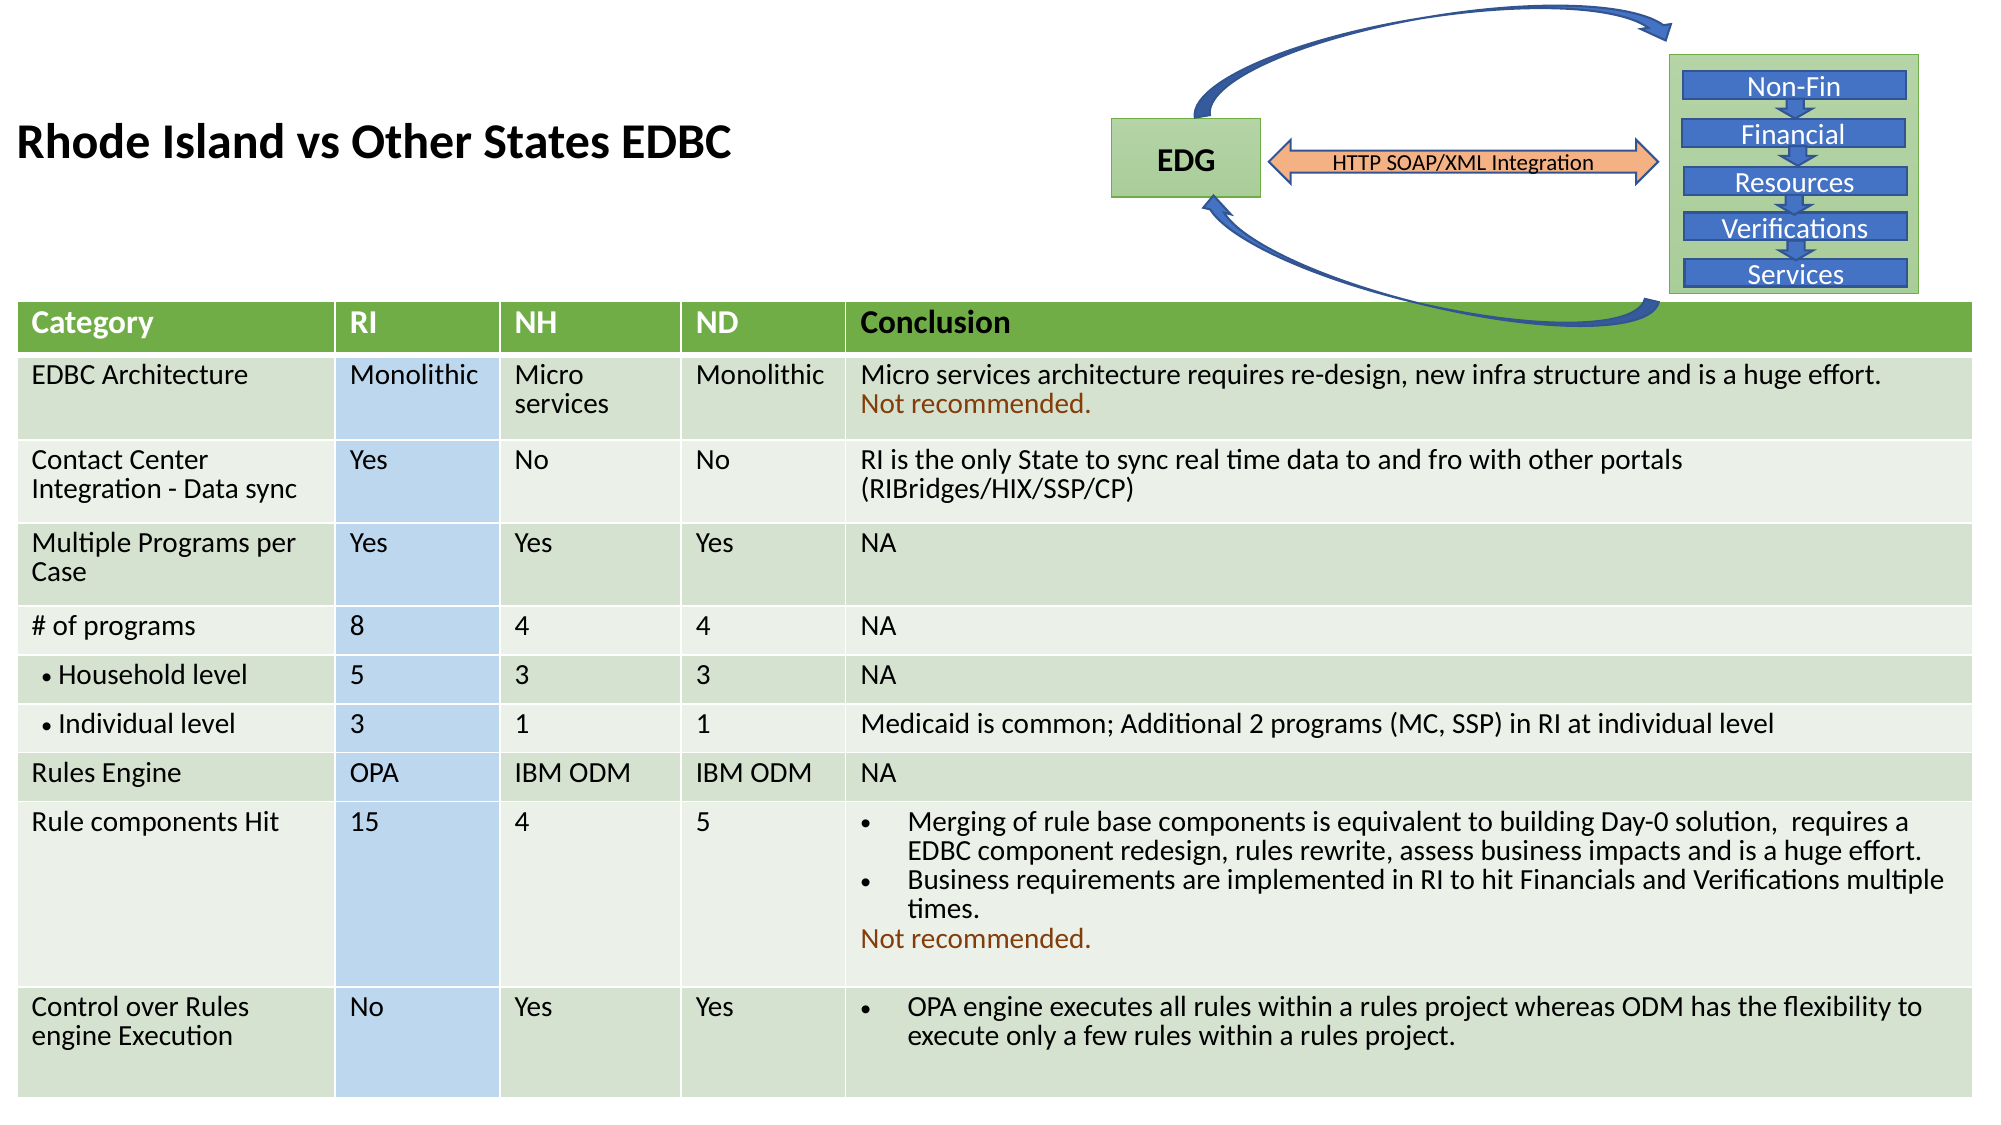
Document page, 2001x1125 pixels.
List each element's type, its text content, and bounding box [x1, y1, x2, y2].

table_header NH [501, 302, 680, 352]
table_cell NA [846, 656, 1972, 703]
table_cell 3 [336, 705, 499, 752]
table_header RI [336, 302, 499, 352]
table_cell 4 [501, 607, 680, 654]
table_cell 1 [501, 705, 680, 752]
table_cell IBM ODM [682, 753, 845, 801]
table_cell 1 [682, 705, 845, 752]
table_cell 15 [336, 802, 499, 986]
table_cell OPA engine executes all rules within a rules project whereas ODM has the flexibility to execute only a few rules within a rules project. [846, 988, 1972, 1097]
table_cell NA [846, 607, 1972, 654]
table_cell Yes [501, 524, 680, 605]
table_header Category [18, 302, 334, 352]
table_cell Micro services architecture requires re-design, new infra structure and is a huge effort. Not recommended. [846, 358, 1972, 439]
table_cell Multiple Programs per Case [18, 524, 334, 605]
table_cell 5 [682, 802, 845, 986]
table_cell Contact Center Integration - Data sync [18, 441, 334, 522]
table_cell Monolithic [682, 358, 845, 439]
table_cell Yes [682, 524, 845, 605]
table_cell IBM ODM [501, 753, 680, 801]
table_cell No [682, 441, 845, 522]
subtitle Rhode Island vs Other States EDBC [1, 107, 858, 177]
table_cell EDBC Architecture [18, 358, 334, 439]
table_cell 5 [336, 656, 499, 703]
table_cell Rule components Hit [18, 802, 334, 986]
table_cell NA [846, 753, 1972, 801]
table_cell Control over Rules engine Execution [18, 988, 334, 1097]
table_cell No [501, 441, 680, 522]
table_cell Medicaid is common; Additional 2 programs (MC, SSP) in RI at individual level [846, 705, 1972, 752]
table_cell RI is the only State to sync real time data to and fro with other portals (RIBridges/HIX/SSP/CP) [846, 441, 1972, 522]
table_cell Individual level [18, 705, 334, 752]
table_cell 4 [682, 607, 845, 654]
table_cell # of programs [18, 607, 334, 654]
table_cell No [336, 988, 499, 1097]
table_cell Yes [336, 524, 499, 605]
table_cell 8 [336, 607, 499, 654]
table_cell Micro services [501, 358, 680, 439]
table_cell OPA [336, 753, 499, 801]
table_cell Merging of rule base components is equivalent to building Day-0 solution, requires a EDBC component redesign, rules rewrite, assess business impacts and is a huge effort. Business requirements are implemented in RI to hit Financials and Verifications multiple times. Not recommended. [846, 802, 1972, 986]
table_cell Rules Engine [18, 753, 334, 801]
table_cell NA [846, 524, 1972, 605]
table_cell 3 [501, 656, 680, 703]
table_cell 3 [682, 656, 845, 703]
table_header ND [682, 302, 845, 352]
table_header Conclusion [846, 302, 1972, 352]
table_cell Yes [501, 988, 680, 1097]
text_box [1111, 16, 1919, 304]
table_cell Yes [336, 441, 499, 522]
table_cell Yes [682, 988, 845, 1097]
table_cell Monolithic [336, 358, 499, 439]
table_cell Household level [18, 656, 334, 703]
table_cell 4 [501, 802, 680, 986]
